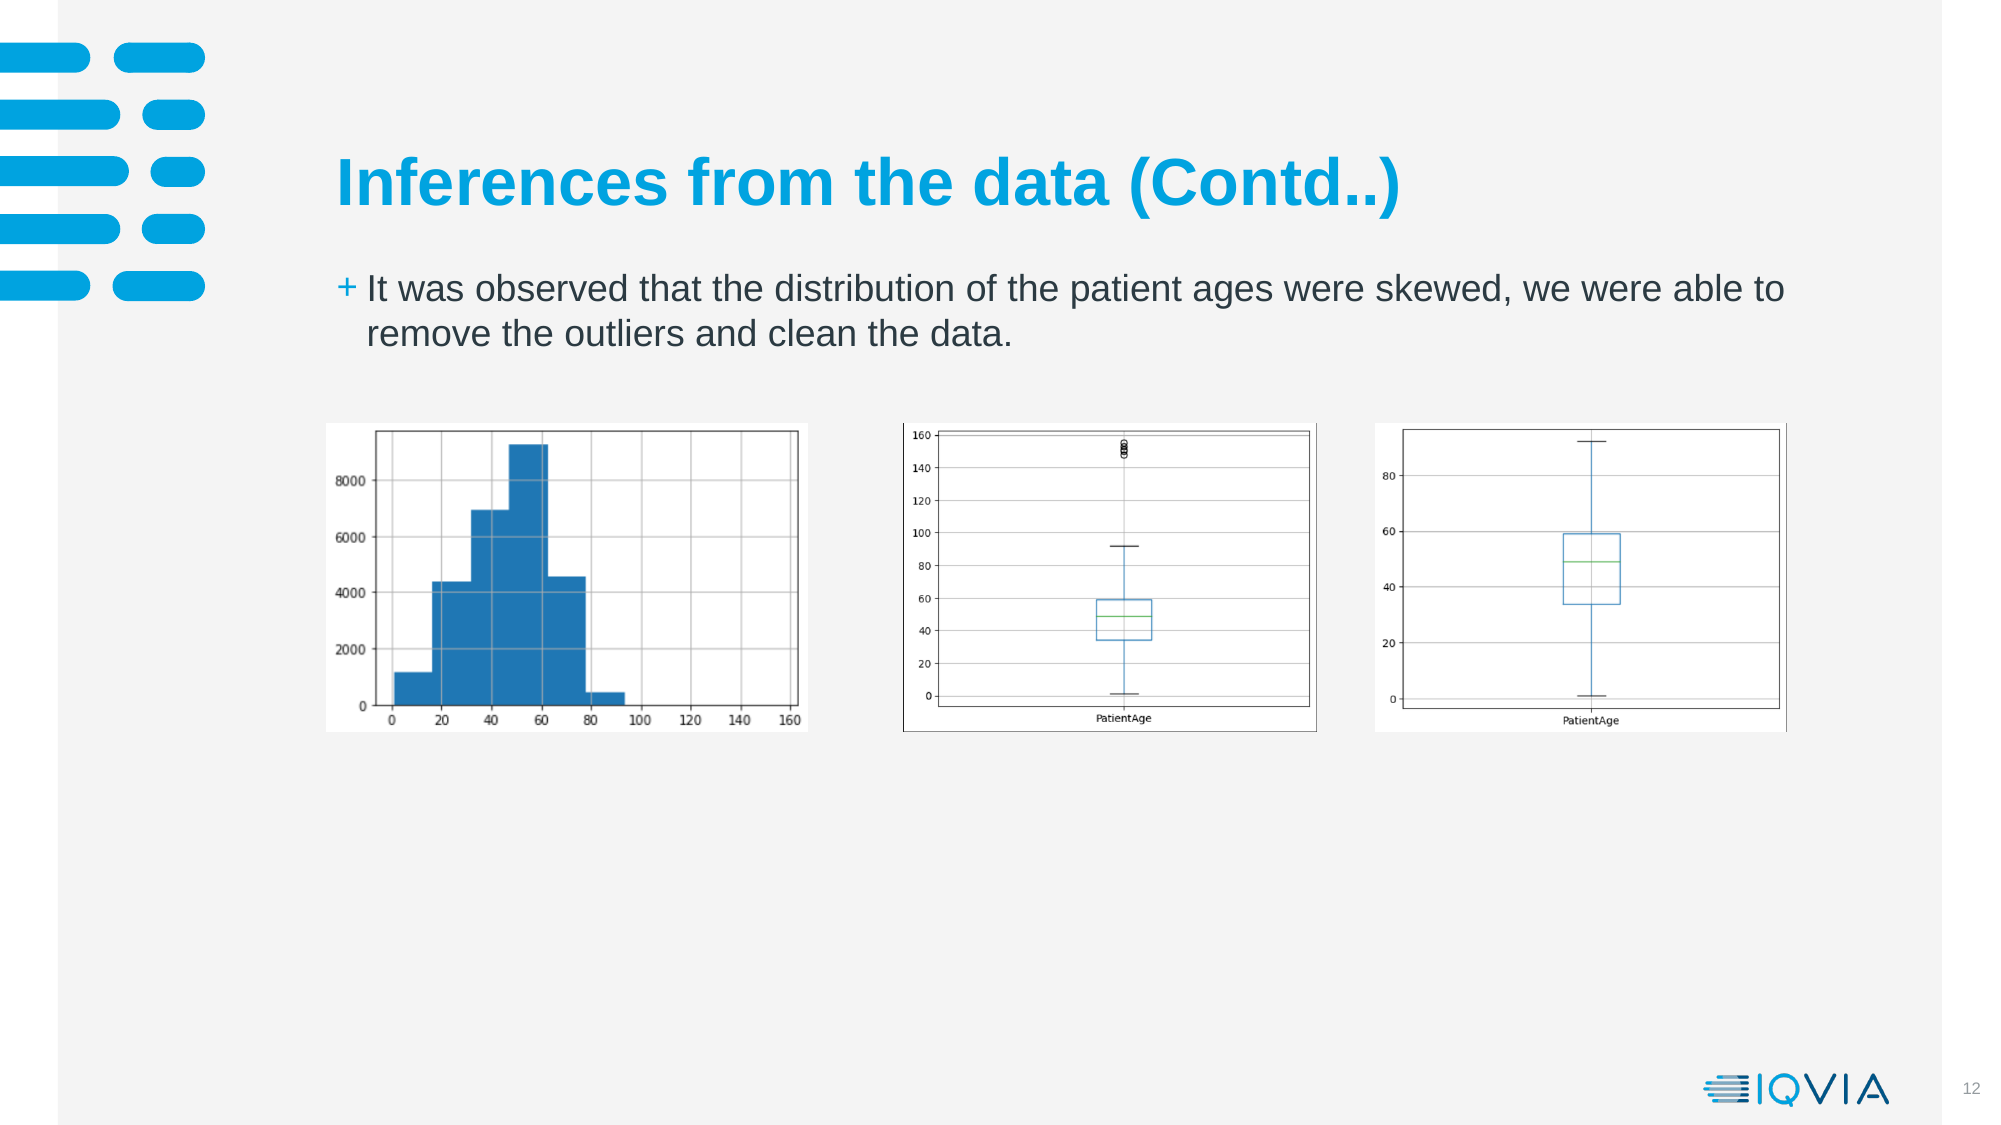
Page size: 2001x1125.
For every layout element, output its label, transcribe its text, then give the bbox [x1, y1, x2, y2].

list It was observed that the distribution of the patient ages were skewed, we were able to remove the outliers and clean the data. [321, 256, 1826, 1030]
picture [1702, 1072, 1890, 1108]
title Inferences from the data (Contd..) [321, 135, 1826, 233]
picture [1375, 423, 1787, 732]
picture [902, 423, 1317, 732]
picture [326, 423, 808, 732]
